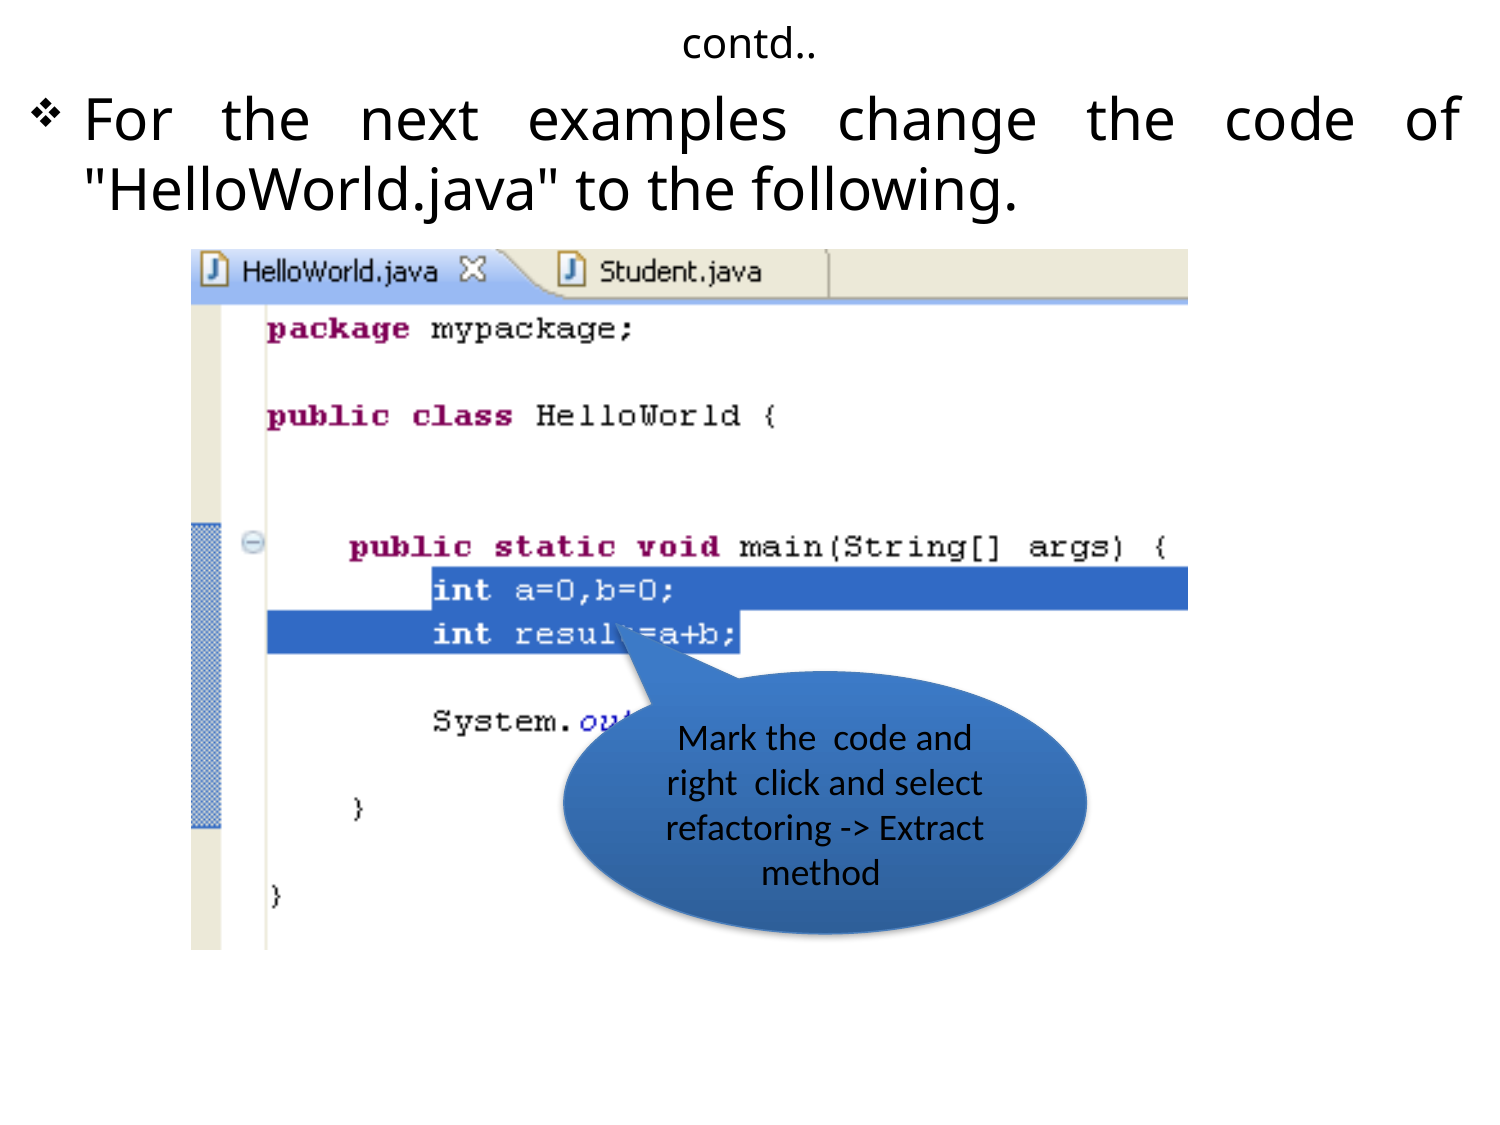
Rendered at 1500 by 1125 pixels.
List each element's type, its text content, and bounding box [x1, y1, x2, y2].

list For the next examples change the code of "HelloWorld.java" to the following. [12, 75, 1475, 900]
picture [191, 249, 1188, 951]
title contd.. [11, 8, 1488, 75]
